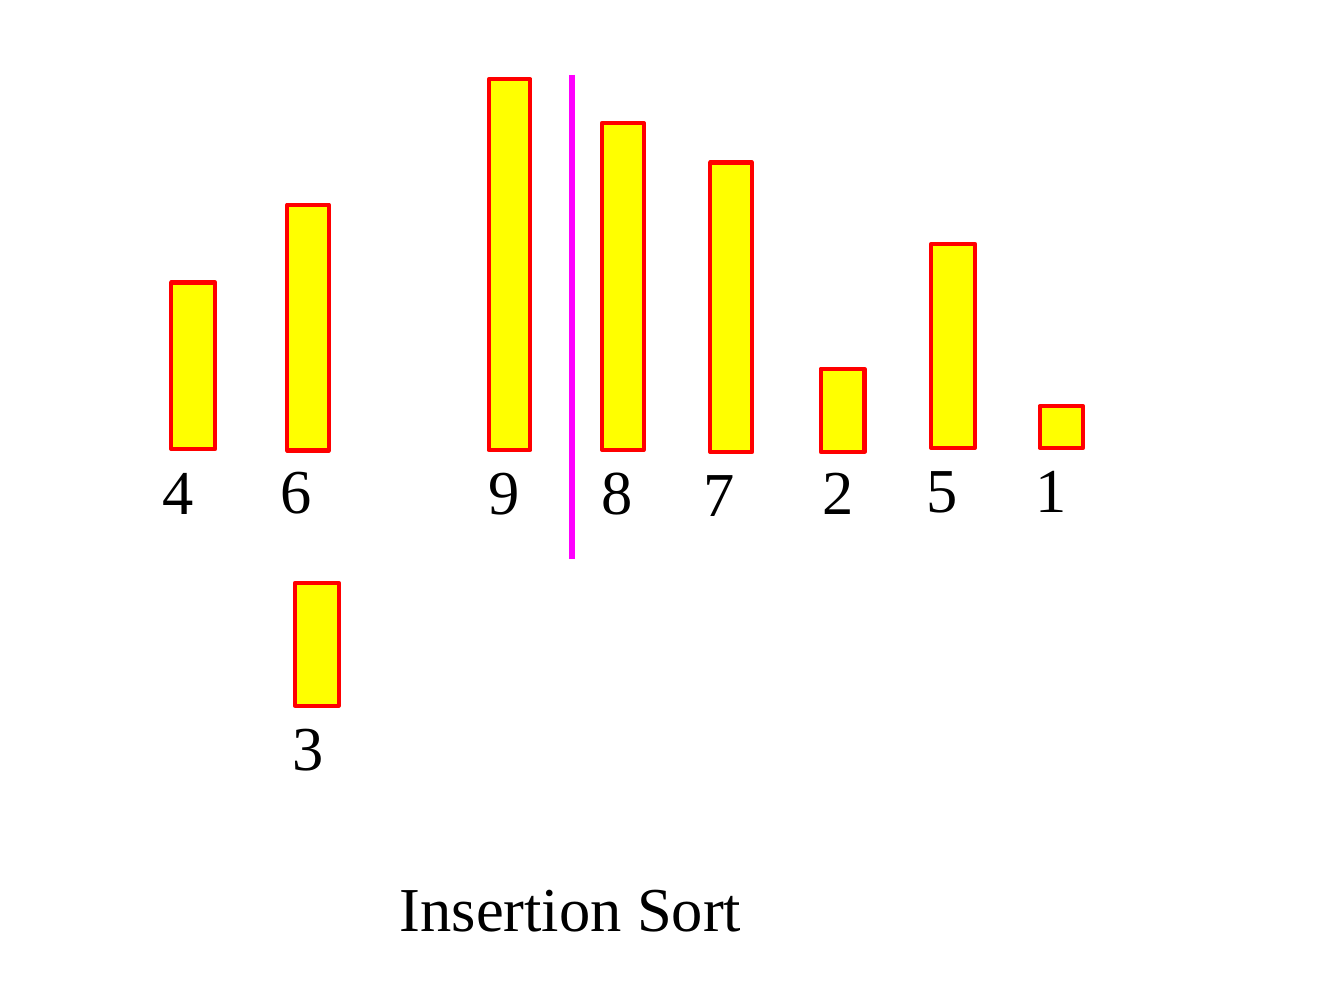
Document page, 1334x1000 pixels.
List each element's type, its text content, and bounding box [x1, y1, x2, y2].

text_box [818, 368, 865, 530]
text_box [922, 243, 976, 528]
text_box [699, 162, 753, 532]
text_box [288, 582, 340, 785]
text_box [484, 78, 531, 530]
text_box Insertion Sort [396, 865, 745, 948]
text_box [1030, 405, 1084, 528]
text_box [158, 282, 216, 529]
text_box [276, 204, 330, 528]
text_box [597, 122, 644, 530]
